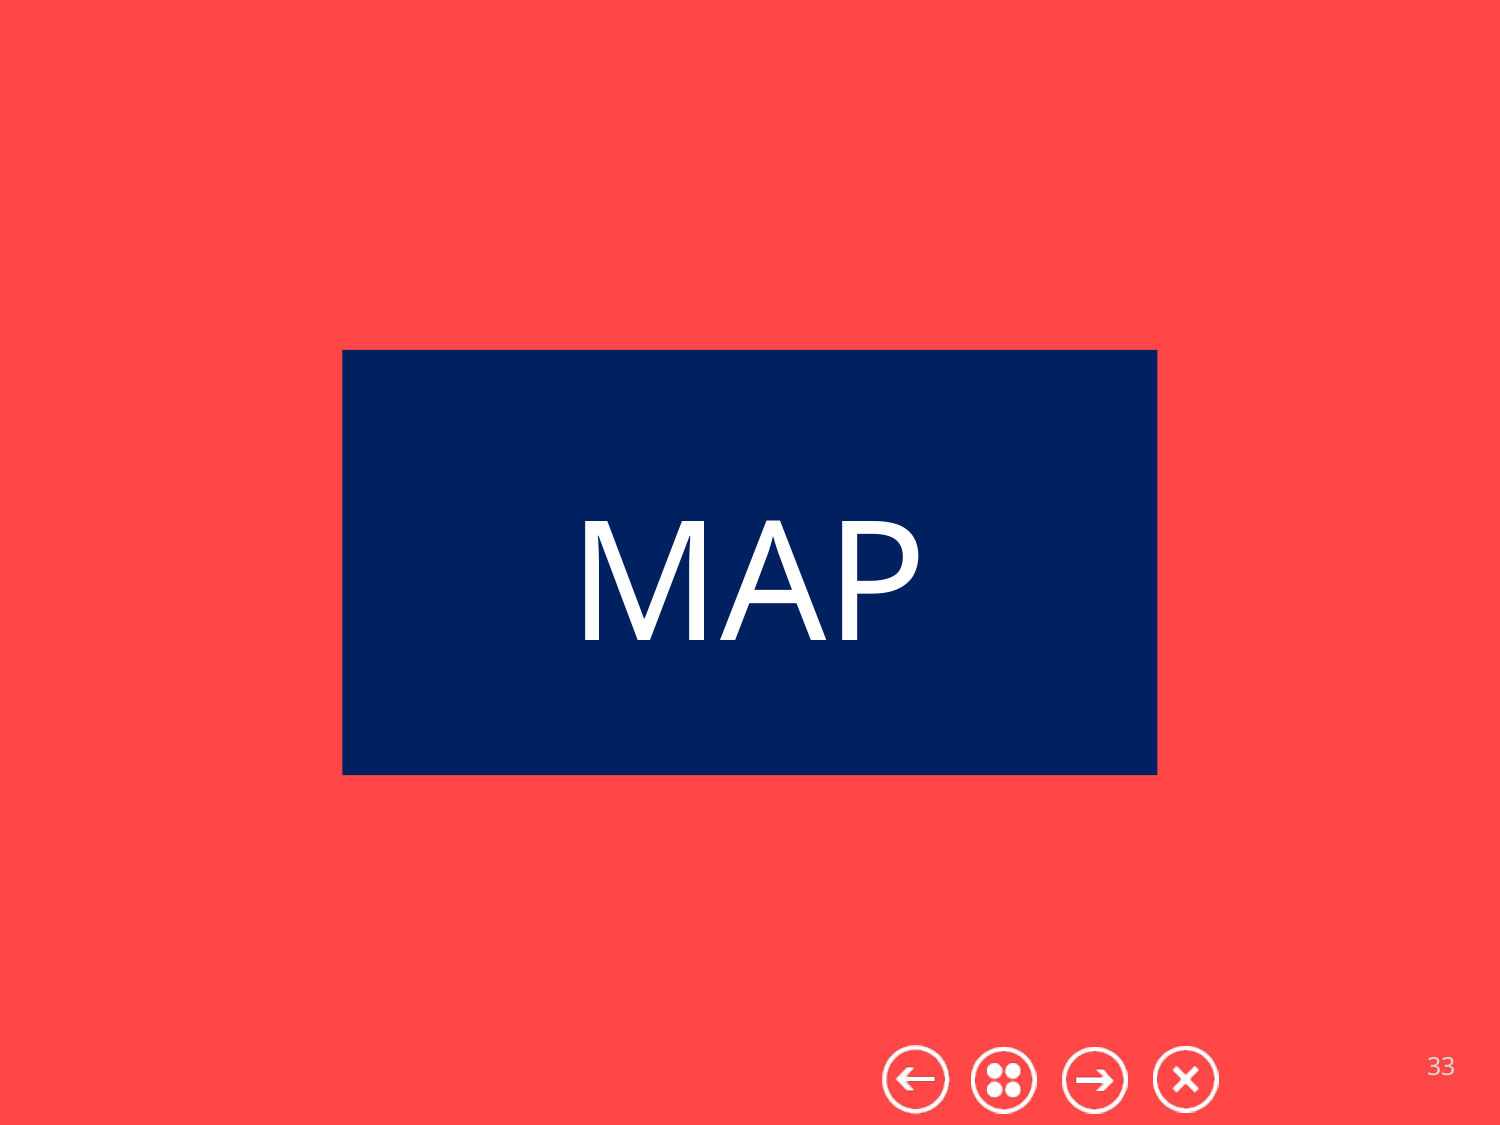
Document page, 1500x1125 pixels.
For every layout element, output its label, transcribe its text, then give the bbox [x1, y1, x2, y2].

picture [1153, 1046, 1219, 1113]
text_box MAP [342, 349, 1158, 776]
picture [971, 1047, 1037, 1114]
slide_number 33 [1316, 1042, 1471, 1103]
picture [1062, 1047, 1128, 1114]
picture [882, 1045, 951, 1115]
